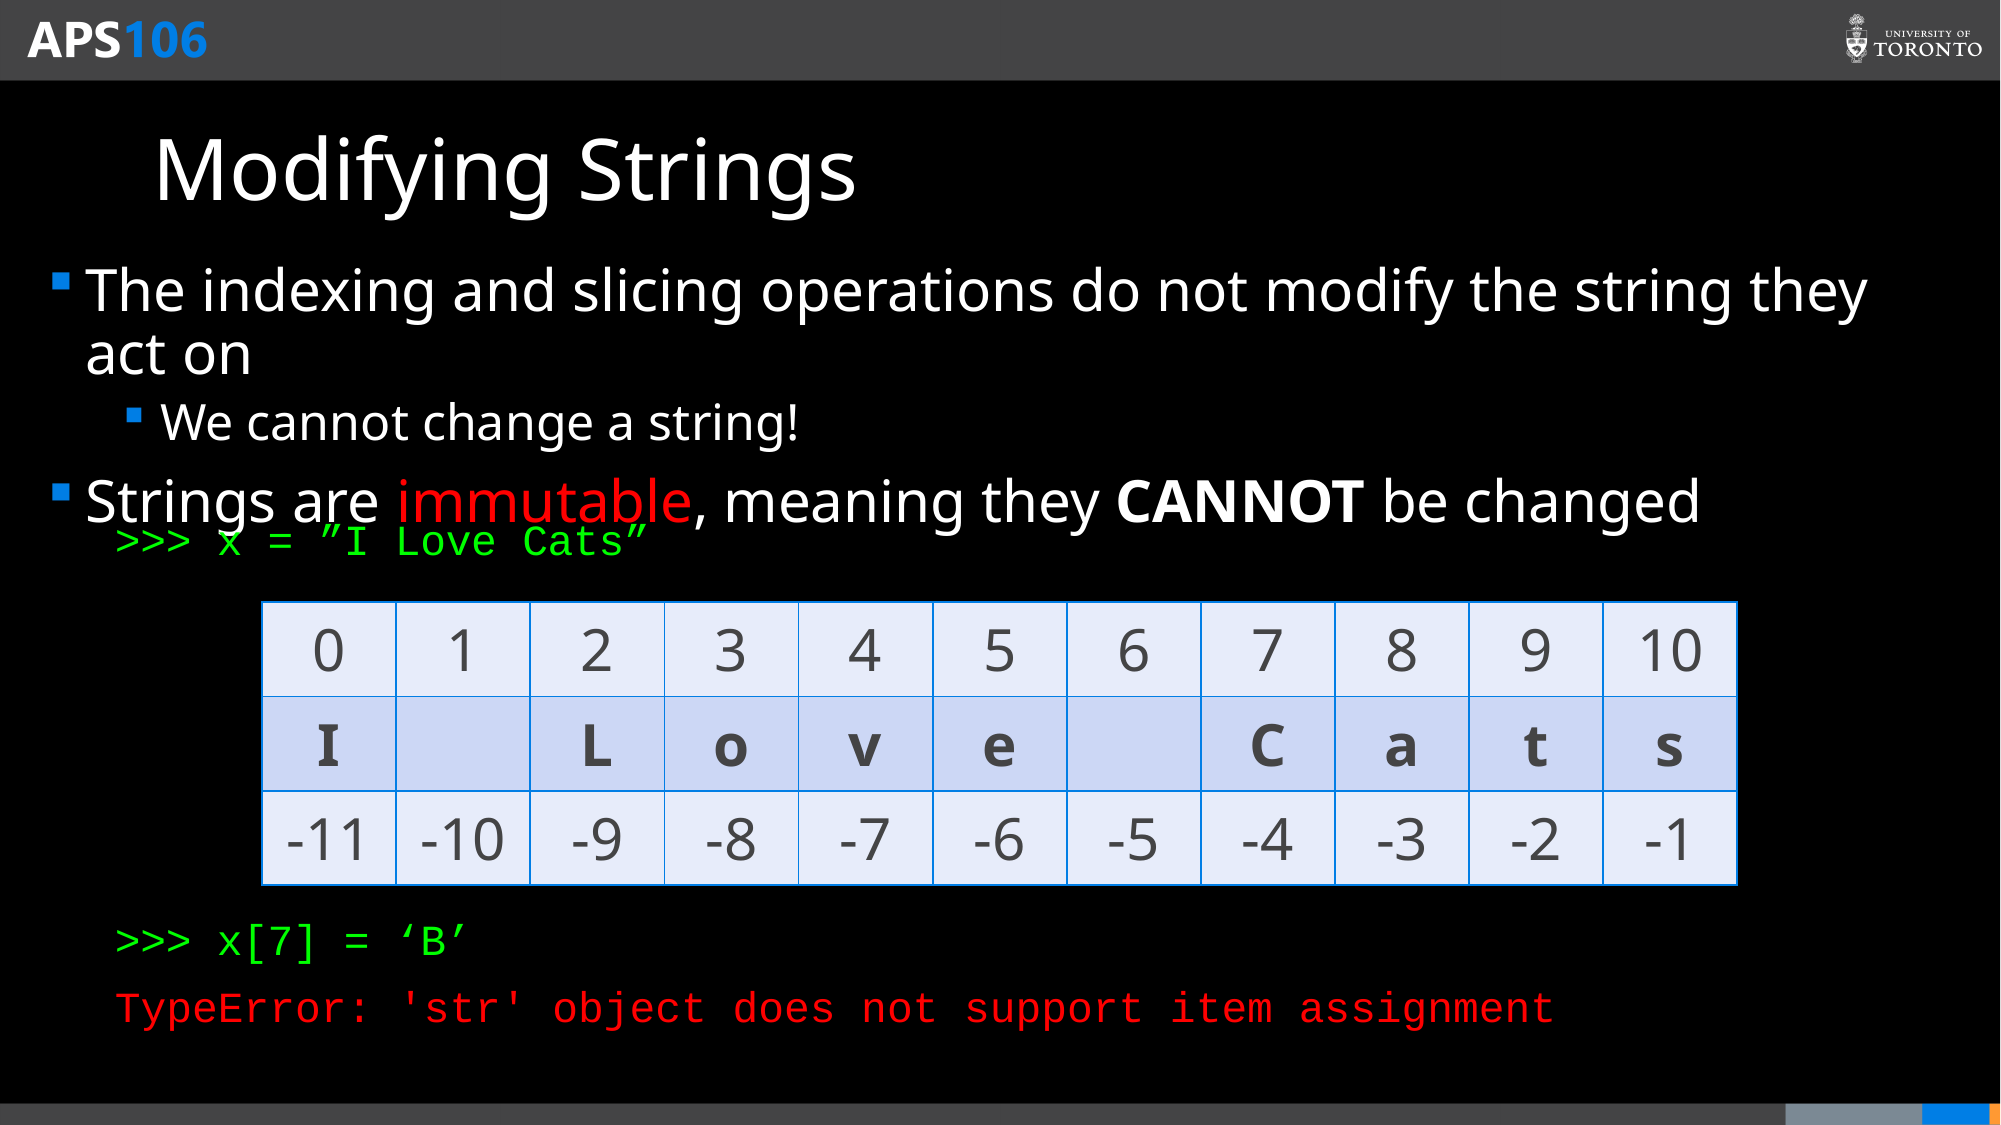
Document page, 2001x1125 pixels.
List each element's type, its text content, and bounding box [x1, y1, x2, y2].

text_box >>> x = ”I Love Cats” >>> x[7] = ‘B’ TypeError: 'str' object does not support item assignment [99, 512, 1863, 1046]
picture [0, 0, 2001, 1125]
title Modifying Strings [137, 119, 1863, 227]
list The indexing and slicing operations do not modify the string they act on We cannot change a string! Strings are immutable, meaning they CANNOT be changed [32, 253, 1963, 1047]
